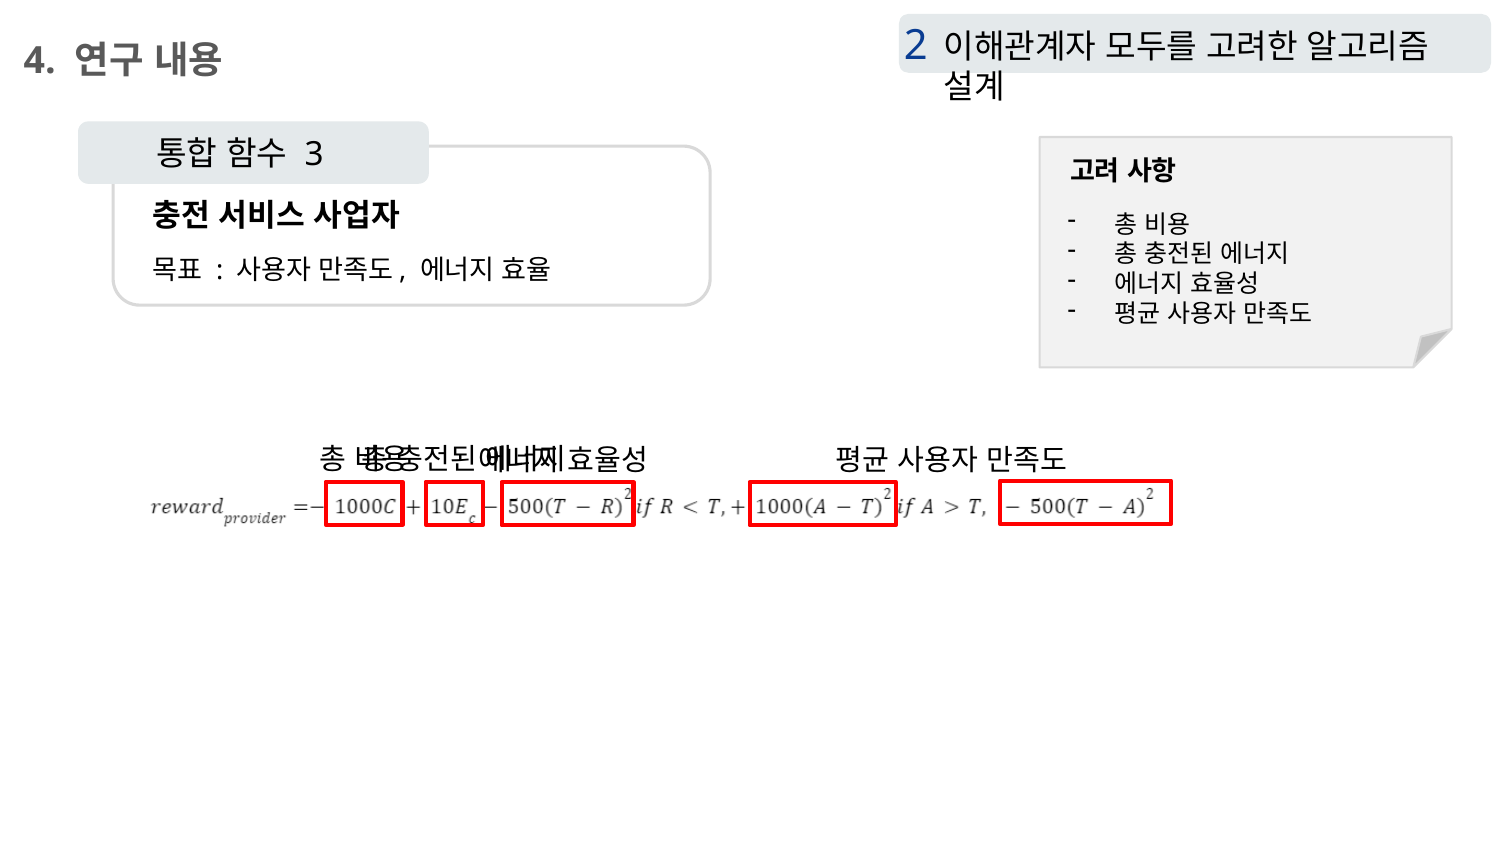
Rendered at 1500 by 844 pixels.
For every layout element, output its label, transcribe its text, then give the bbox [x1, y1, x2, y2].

picture [141, 481, 1180, 533]
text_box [77, 121, 430, 185]
text_box [110, 143, 713, 308]
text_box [346, 432, 464, 526]
text_box 총 비용 총 충전된 에너지 에너지 효율성 평균 사용자 만족도 [1053, 200, 1478, 336]
text_box [1037, 134, 1454, 370]
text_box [463, 433, 748, 526]
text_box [888, 9, 1500, 77]
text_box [222, 432, 344, 526]
text_box 고려 사항 [1055, 146, 1357, 194]
text_box 4. 연구 내용 [8, 20, 247, 96]
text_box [749, 433, 1108, 526]
text_box 목표 : 사용자 만족도, 에너지 효율 [137, 245, 746, 293]
text_box 충전 서비스 사업자 [137, 188, 489, 241]
